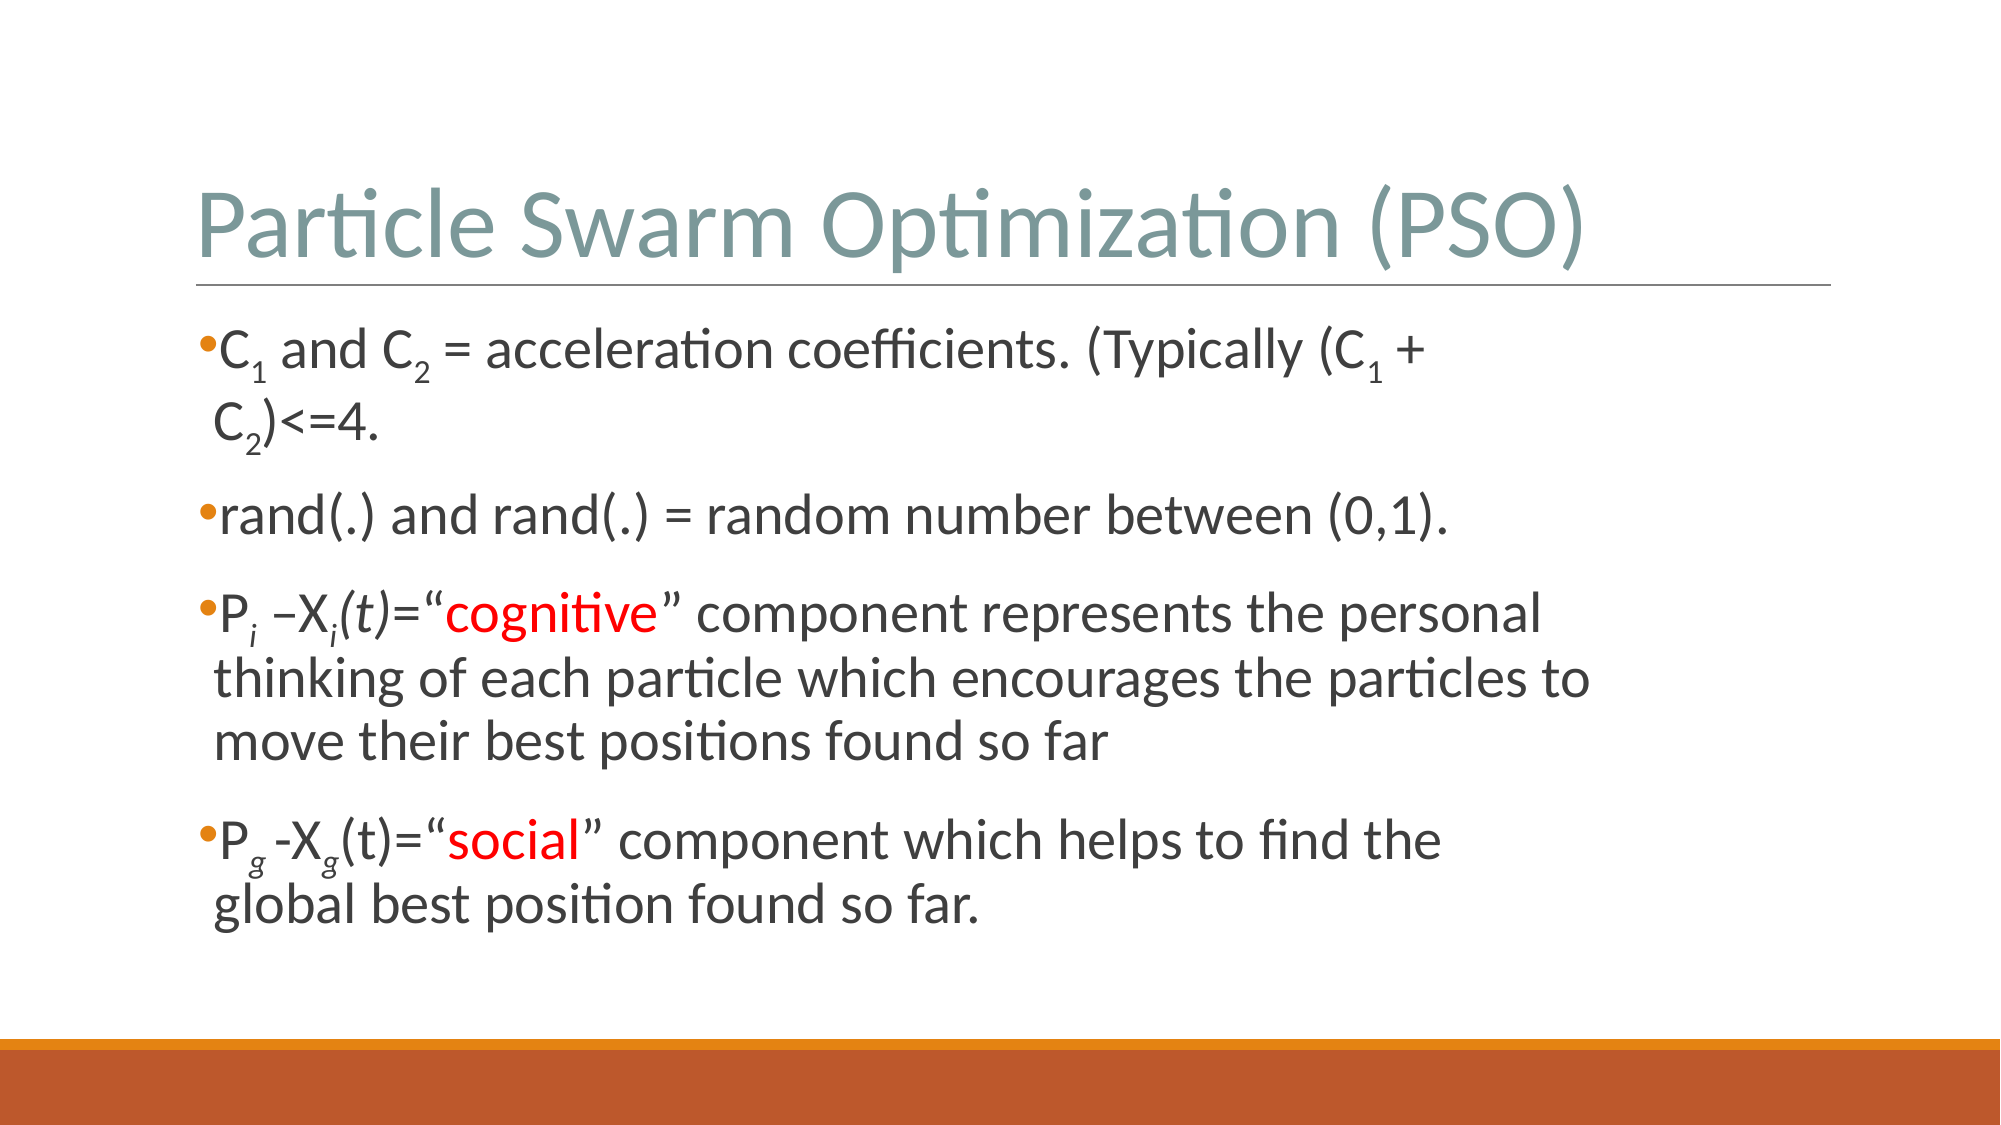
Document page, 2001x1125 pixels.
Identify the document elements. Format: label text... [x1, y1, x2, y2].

title Particle Swarm Optimization (PSO) [180, 47, 1830, 285]
list C1 and C2 = acceleration coefficients. (Typically (C1 + C2)<=4. rand(.) and rand(.) = random number between (0,1). Pi –Xi(t)=“cognitive” component represents the personal thinking of each particle which encourages the particles to move their best positions found so far Pg -Xg(t)=“social” component which helps to find the global best position found so far. [198, 304, 1594, 1055]
